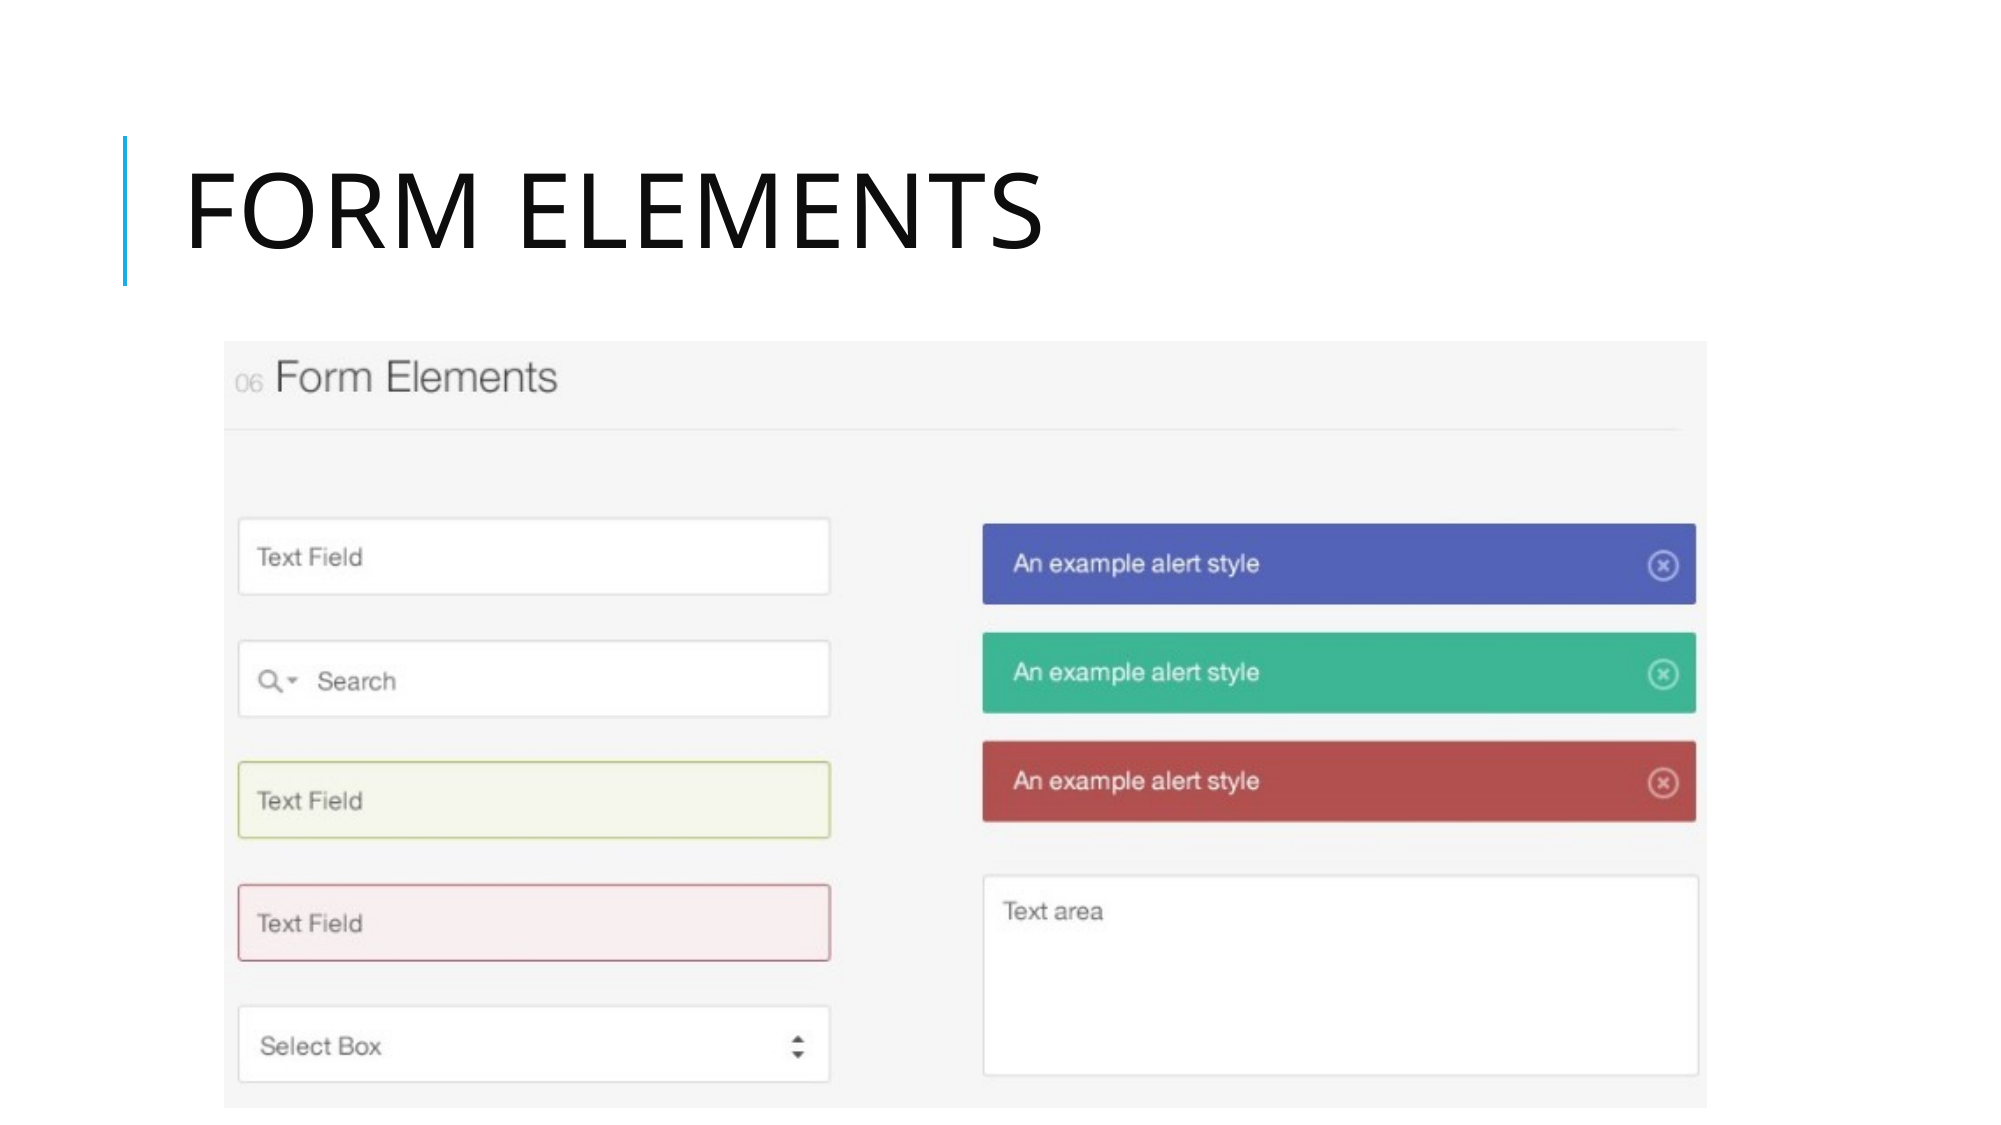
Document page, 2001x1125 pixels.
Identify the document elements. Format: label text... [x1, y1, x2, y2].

picture [223, 341, 1707, 1108]
title Form Elements [168, 96, 1763, 342]
